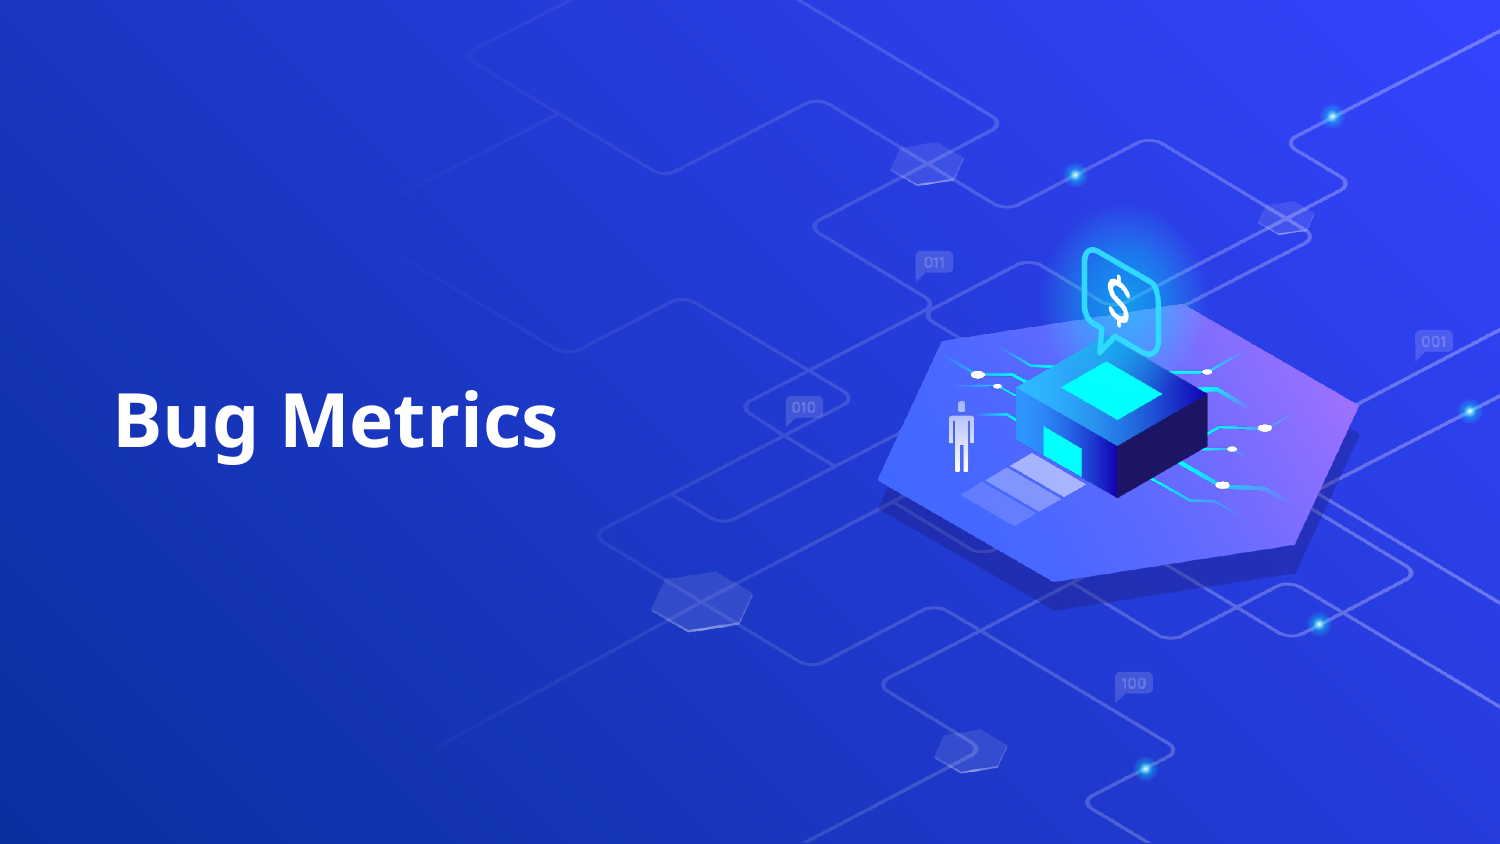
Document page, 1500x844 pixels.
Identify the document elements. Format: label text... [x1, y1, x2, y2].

picture [0, 0, 1500, 844]
title Bug Metrics [112, 272, 812, 463]
